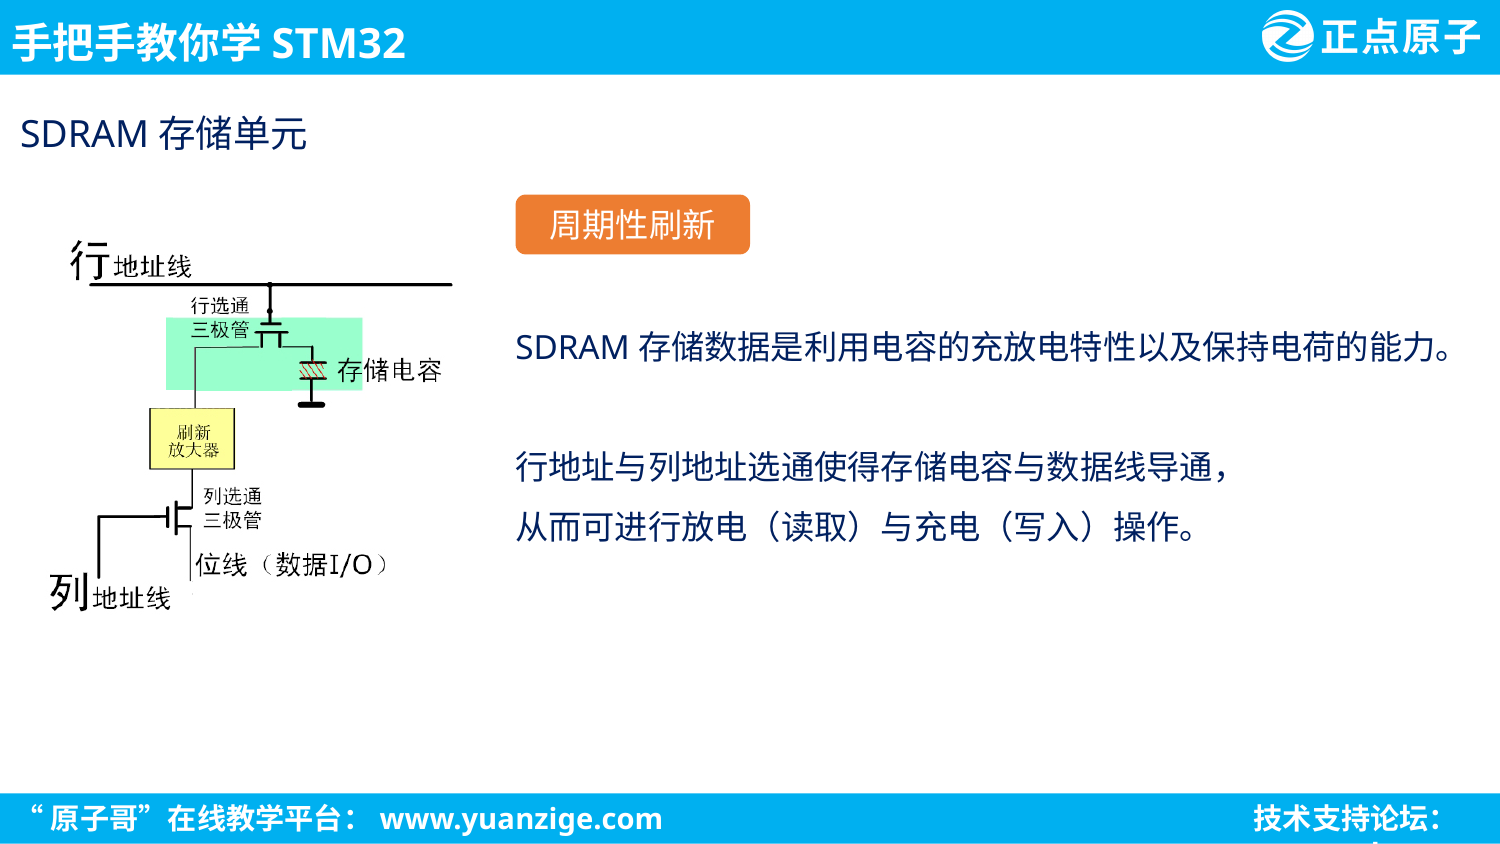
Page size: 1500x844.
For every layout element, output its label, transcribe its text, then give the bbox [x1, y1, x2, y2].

picture [1391, 45, 1397, 53]
text_box 行地址与列地址选通使得存储电容与数据线导通， 从而可进行放电（读取）与充电（写入）操作。 [500, 419, 1268, 554]
text_box [0, 792, 1500, 844]
picture [1364, 45, 1370, 53]
picture [1412, 44, 1418, 52]
text_box 周期性刷新 [514, 193, 752, 256]
picture [1404, 20, 1438, 54]
picture [1431, 44, 1438, 52]
text_box SDRAM存储数据是利用电容的充放电特性以及保持电荷的能力。 [500, 318, 1457, 374]
picture [1263, 27, 1307, 61]
text_box SDRAM存储单元 [12, 83, 353, 159]
picture [1367, 18, 1396, 42]
text_box “原子哥”在线教学平台：www.yuanzige.com [0, 793, 883, 843]
text_box 手把手教你学STM32 [0, 0, 967, 75]
picture [1322, 21, 1357, 52]
text_box [0, 0, 1500, 76]
picture [16, 236, 461, 622]
picture [1445, 21, 1479, 54]
picture [1267, 11, 1313, 45]
text_box 技术支持论坛：www.openedv.com [967, 793, 1480, 844]
